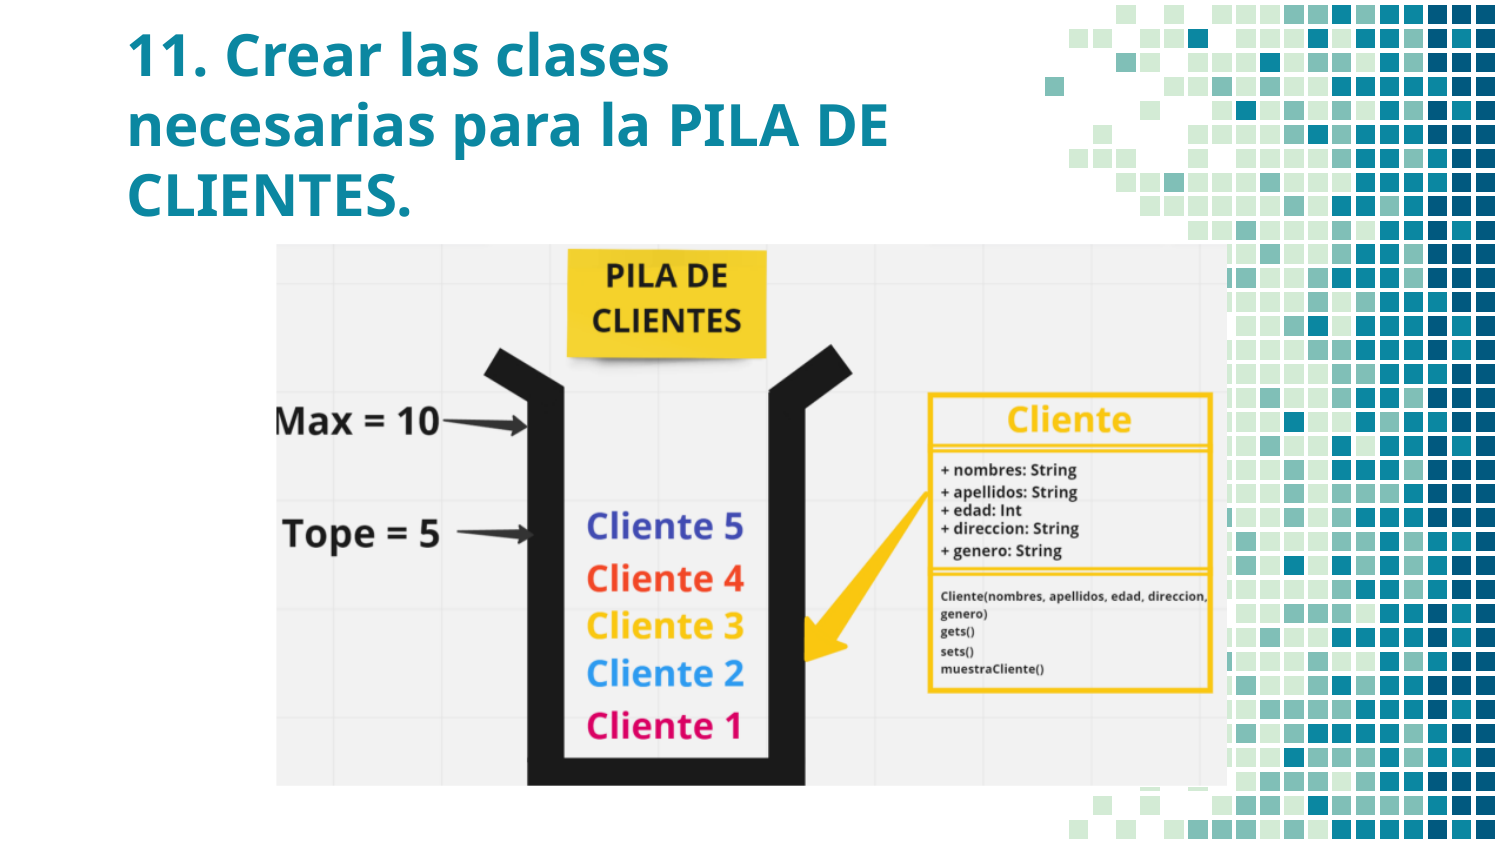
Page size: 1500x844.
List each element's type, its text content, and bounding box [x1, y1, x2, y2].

picture [272, 243, 1227, 787]
title 11. Crear las clases necesarias para la PILA DE CLIENTES. [111, 53, 976, 244]
